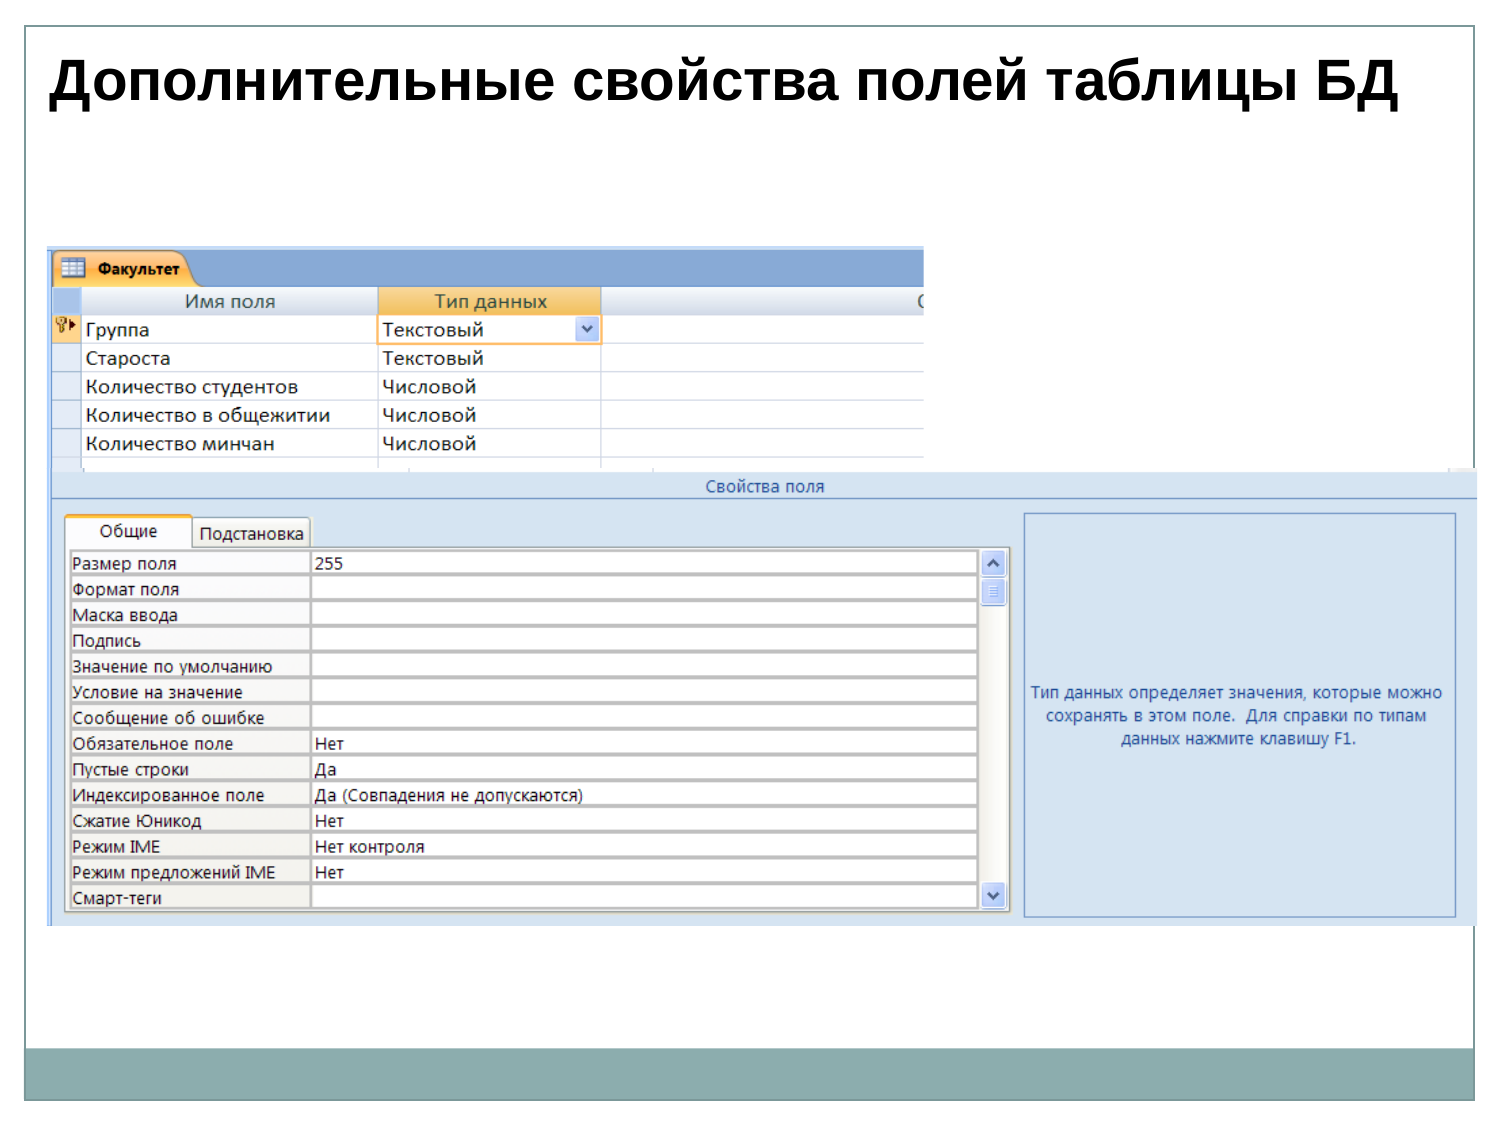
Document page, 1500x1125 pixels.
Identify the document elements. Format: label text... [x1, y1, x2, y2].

picture [46, 245, 1478, 926]
text_box Дополнительные свойства полей таблицы БД [35, 35, 1465, 120]
